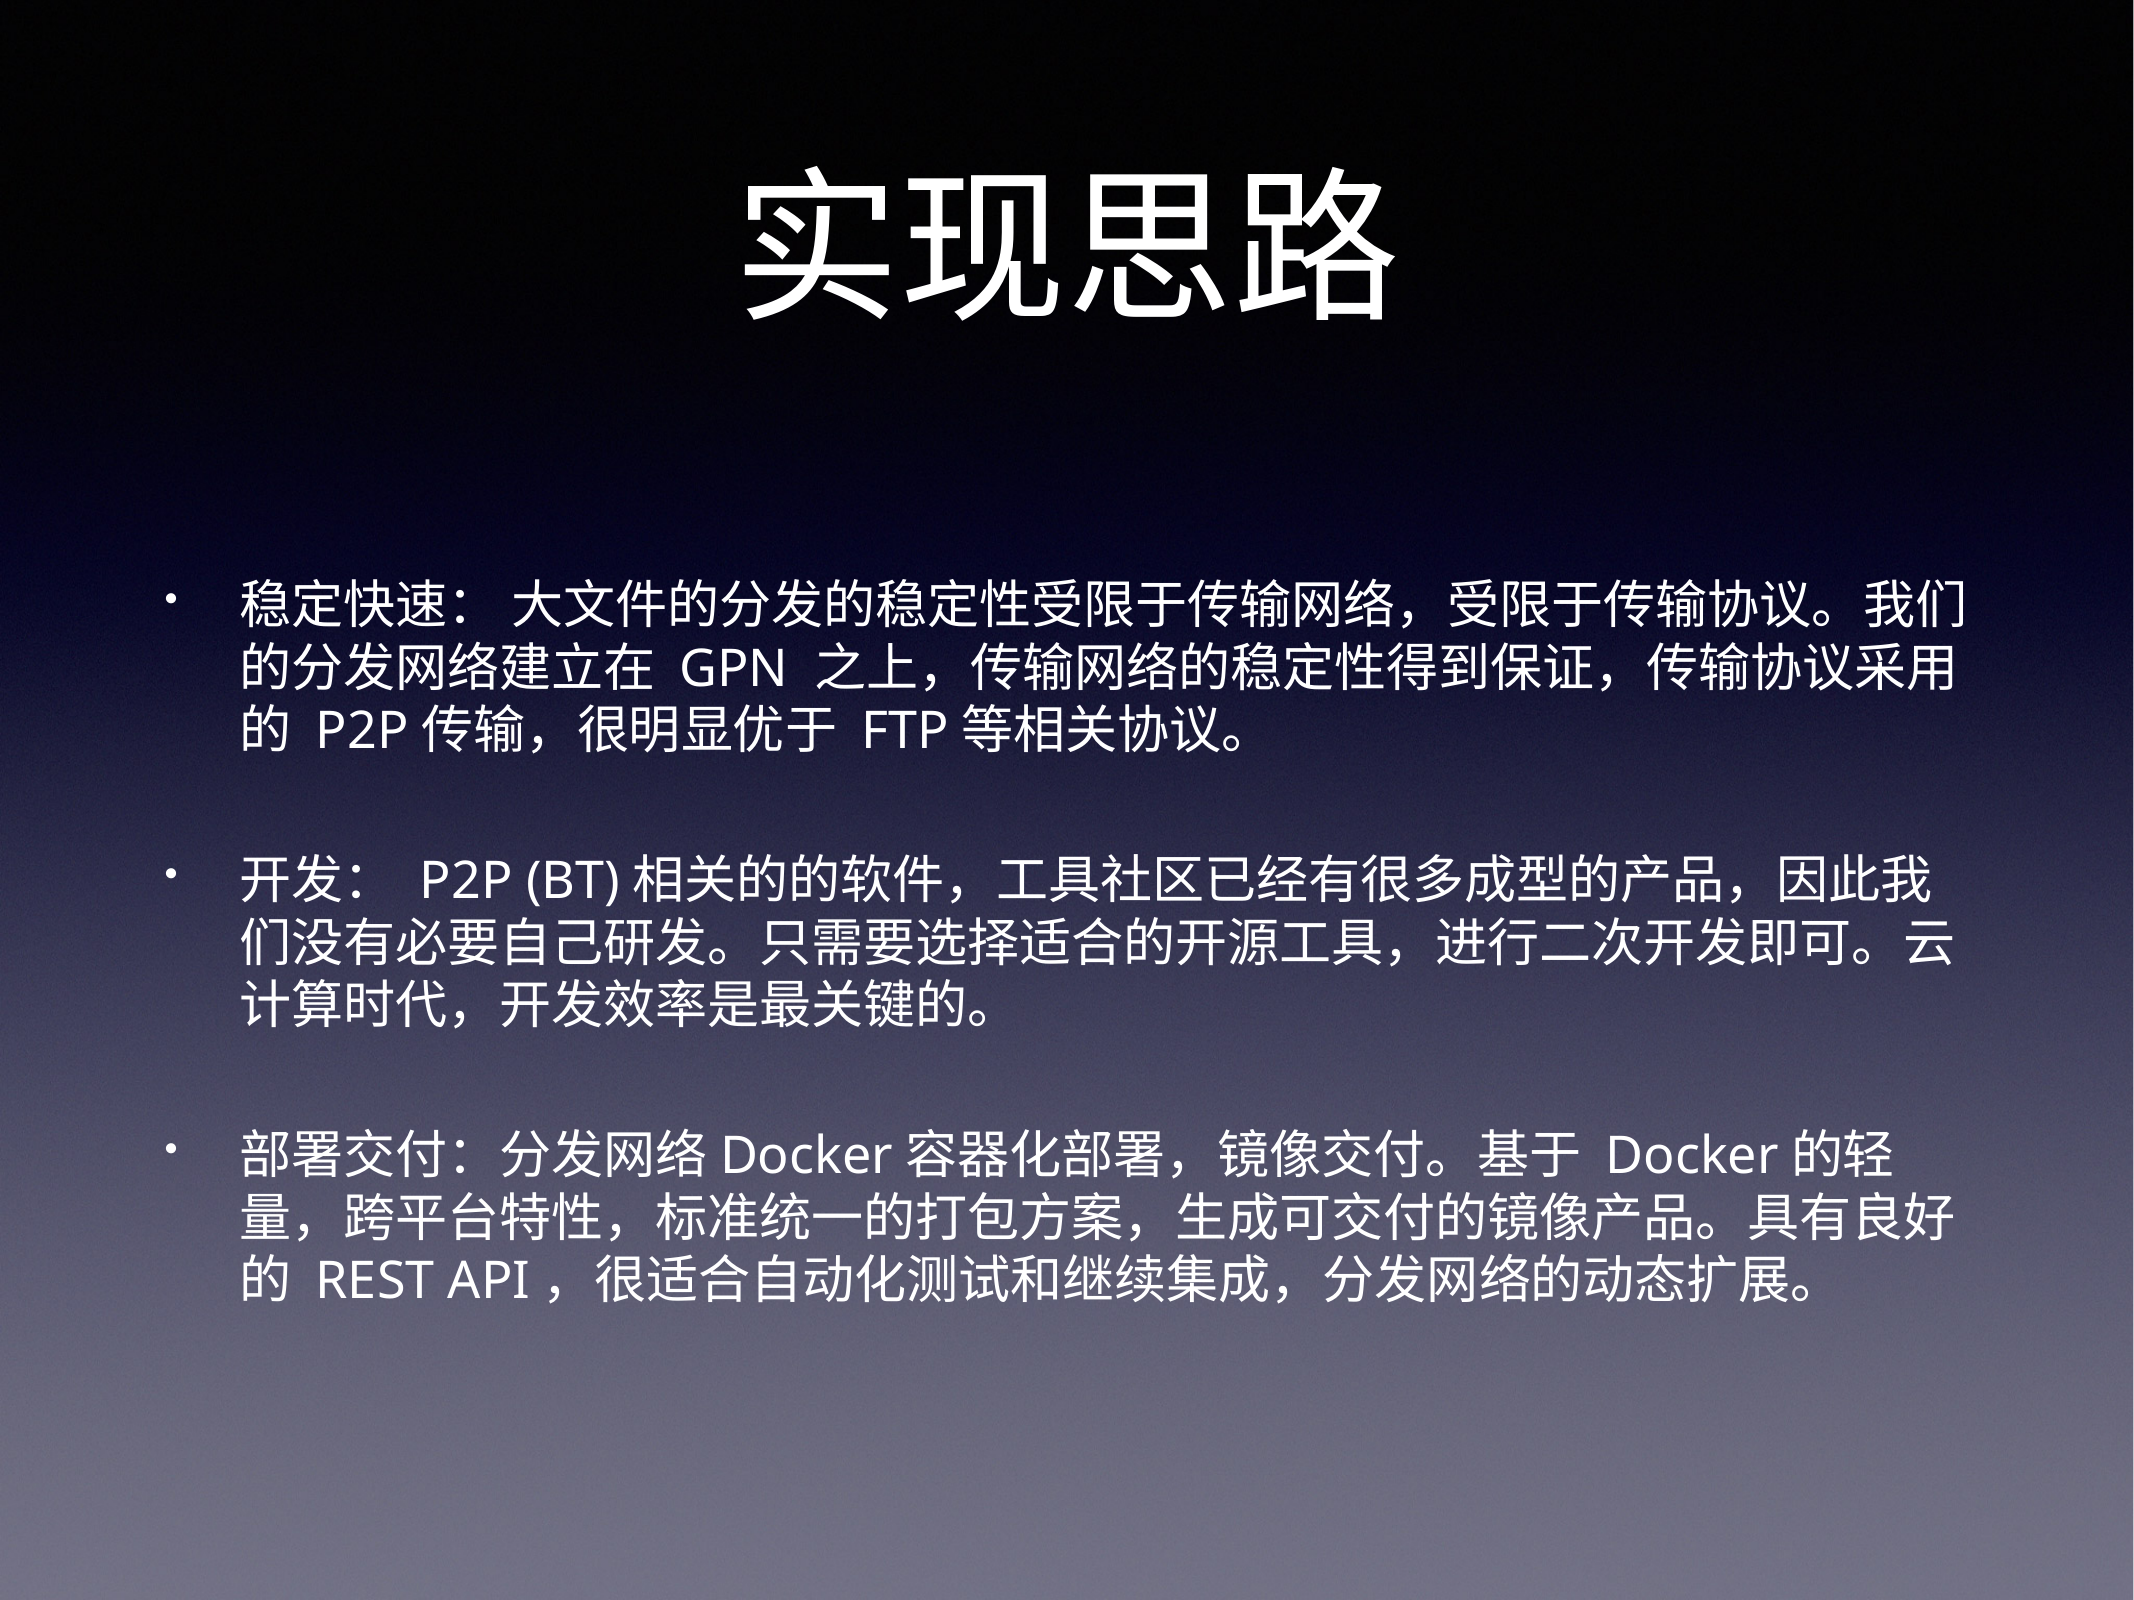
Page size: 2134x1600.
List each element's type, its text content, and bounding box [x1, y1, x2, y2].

picture [0, 0, 2134, 1600]
list 稳定快速： 大文件的分发的稳定性受限于传输网络，受限于传输协议。我们的分发网络建立在 GPN 之上，传输网络的稳定性得到保证，传输协议采用的 P2P传输，很明显优于 FTP等相关协议。 开发： P2P (BT)相关的的软件，工具社区已经有很多成型的产品，因此我们没有必要自己研发。只需要选择适合的开源工具，进行二次开发即可。云计算时代，开发效率是最关键的。 部署交付：分发网络Docker容器化部署，镜像交付。基于 Docker的轻量，跨平台特性，标准统一的打包方案，生成可交付的镜像产品。具有良好的 REST API，很适合自动化测试和继续集成，分发网络的动态扩展。 [155, 424, 1978, 1457]
title 实现思路 [155, 66, 1978, 416]
